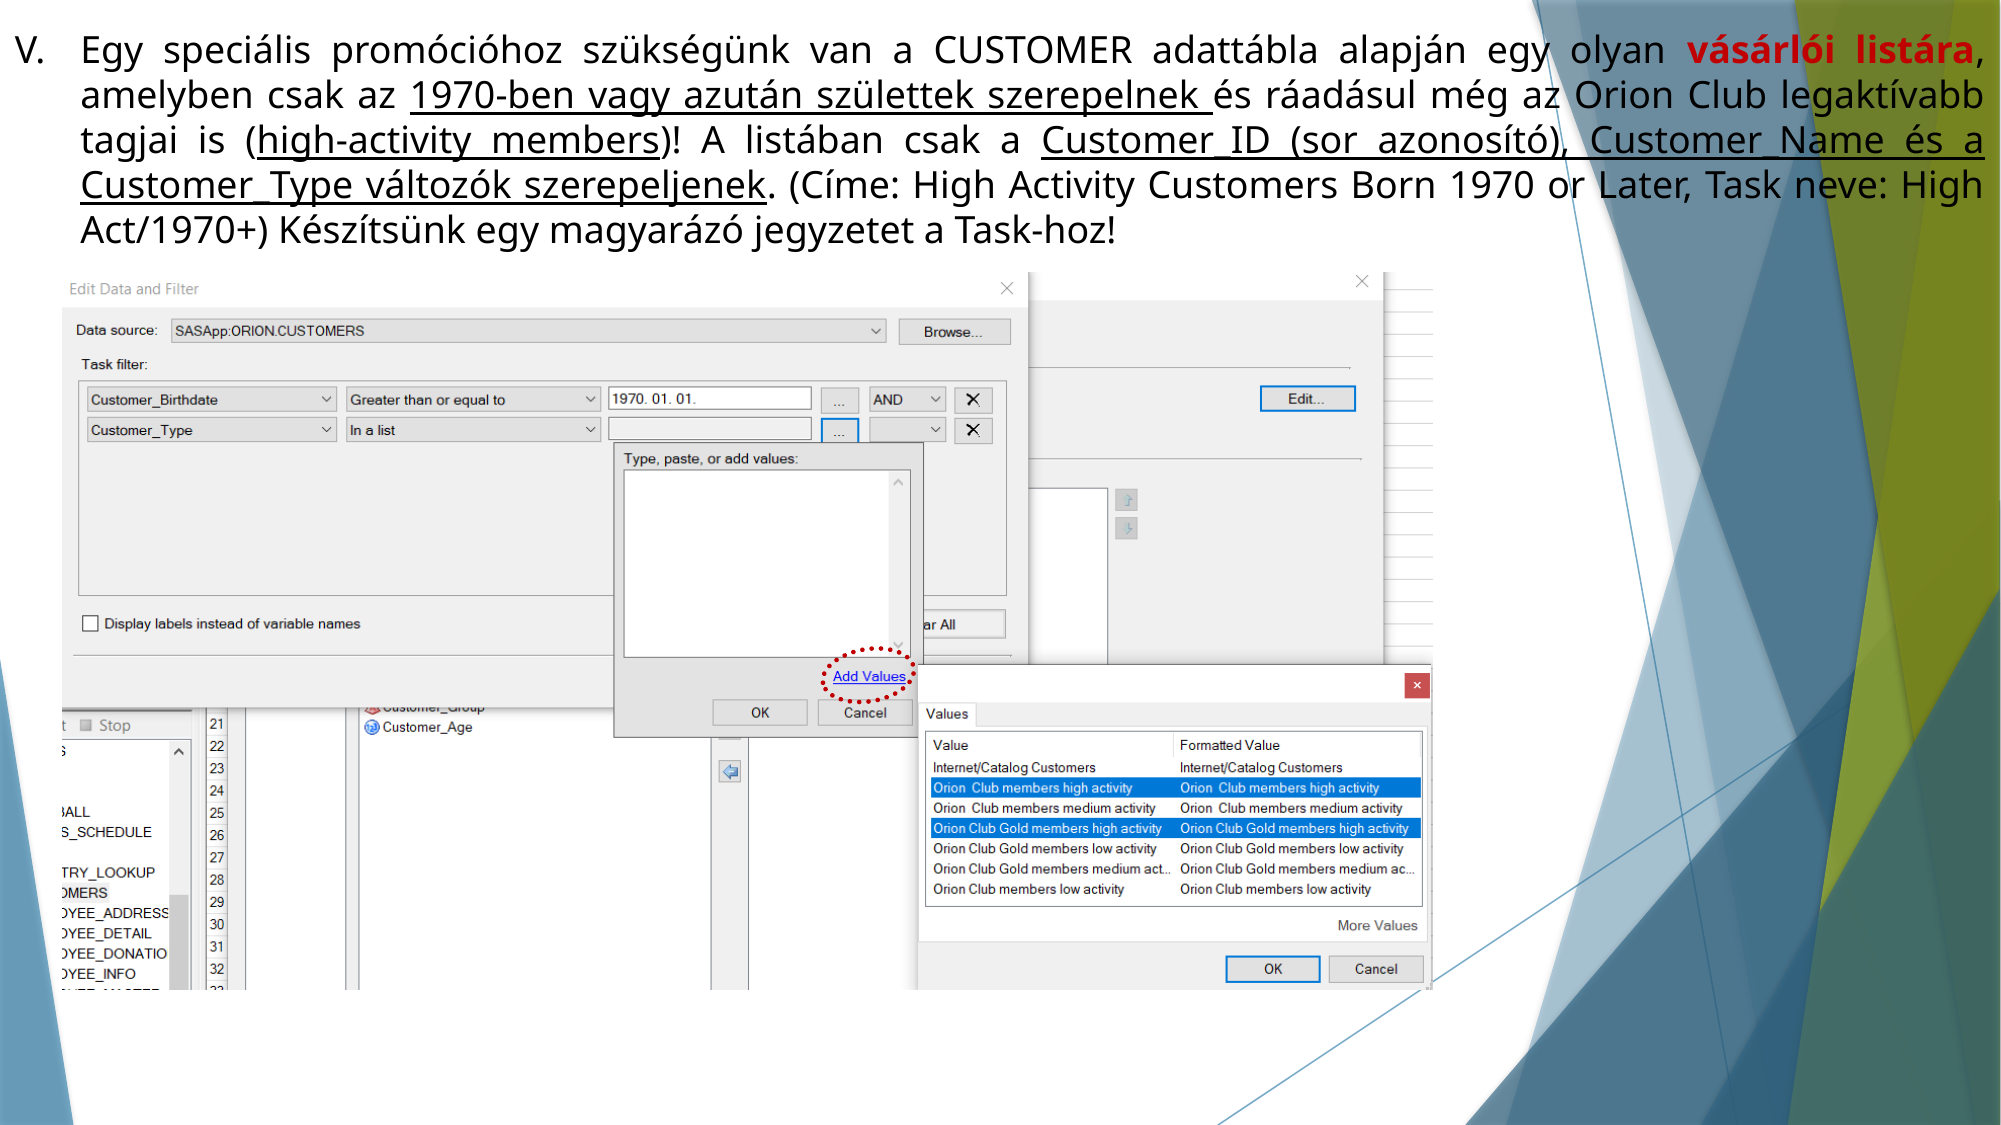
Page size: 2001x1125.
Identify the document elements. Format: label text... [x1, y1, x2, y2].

text_box Egy speciális promócióhoz szükségünk van a CUSTOMER adattábla alapján egy olyan vásárlói listára, amelyben csak az 1970-ben vagy azután születtek szerepelnek és ráadásul még az Orion Club legaktívabb tagjai is (high-activity members)! A listában csak a Customer_ID (sor azonosító), Customer_Name és a Customer_Type változók szerepeljenek. (Címe: High Activity Customers Born 1970 or Later, Task neve: High Act/1970+) Készítsünk egy magyarázó jegyzetet a Task-hoz! [0, 19, 2000, 259]
picture [62, 272, 1434, 991]
